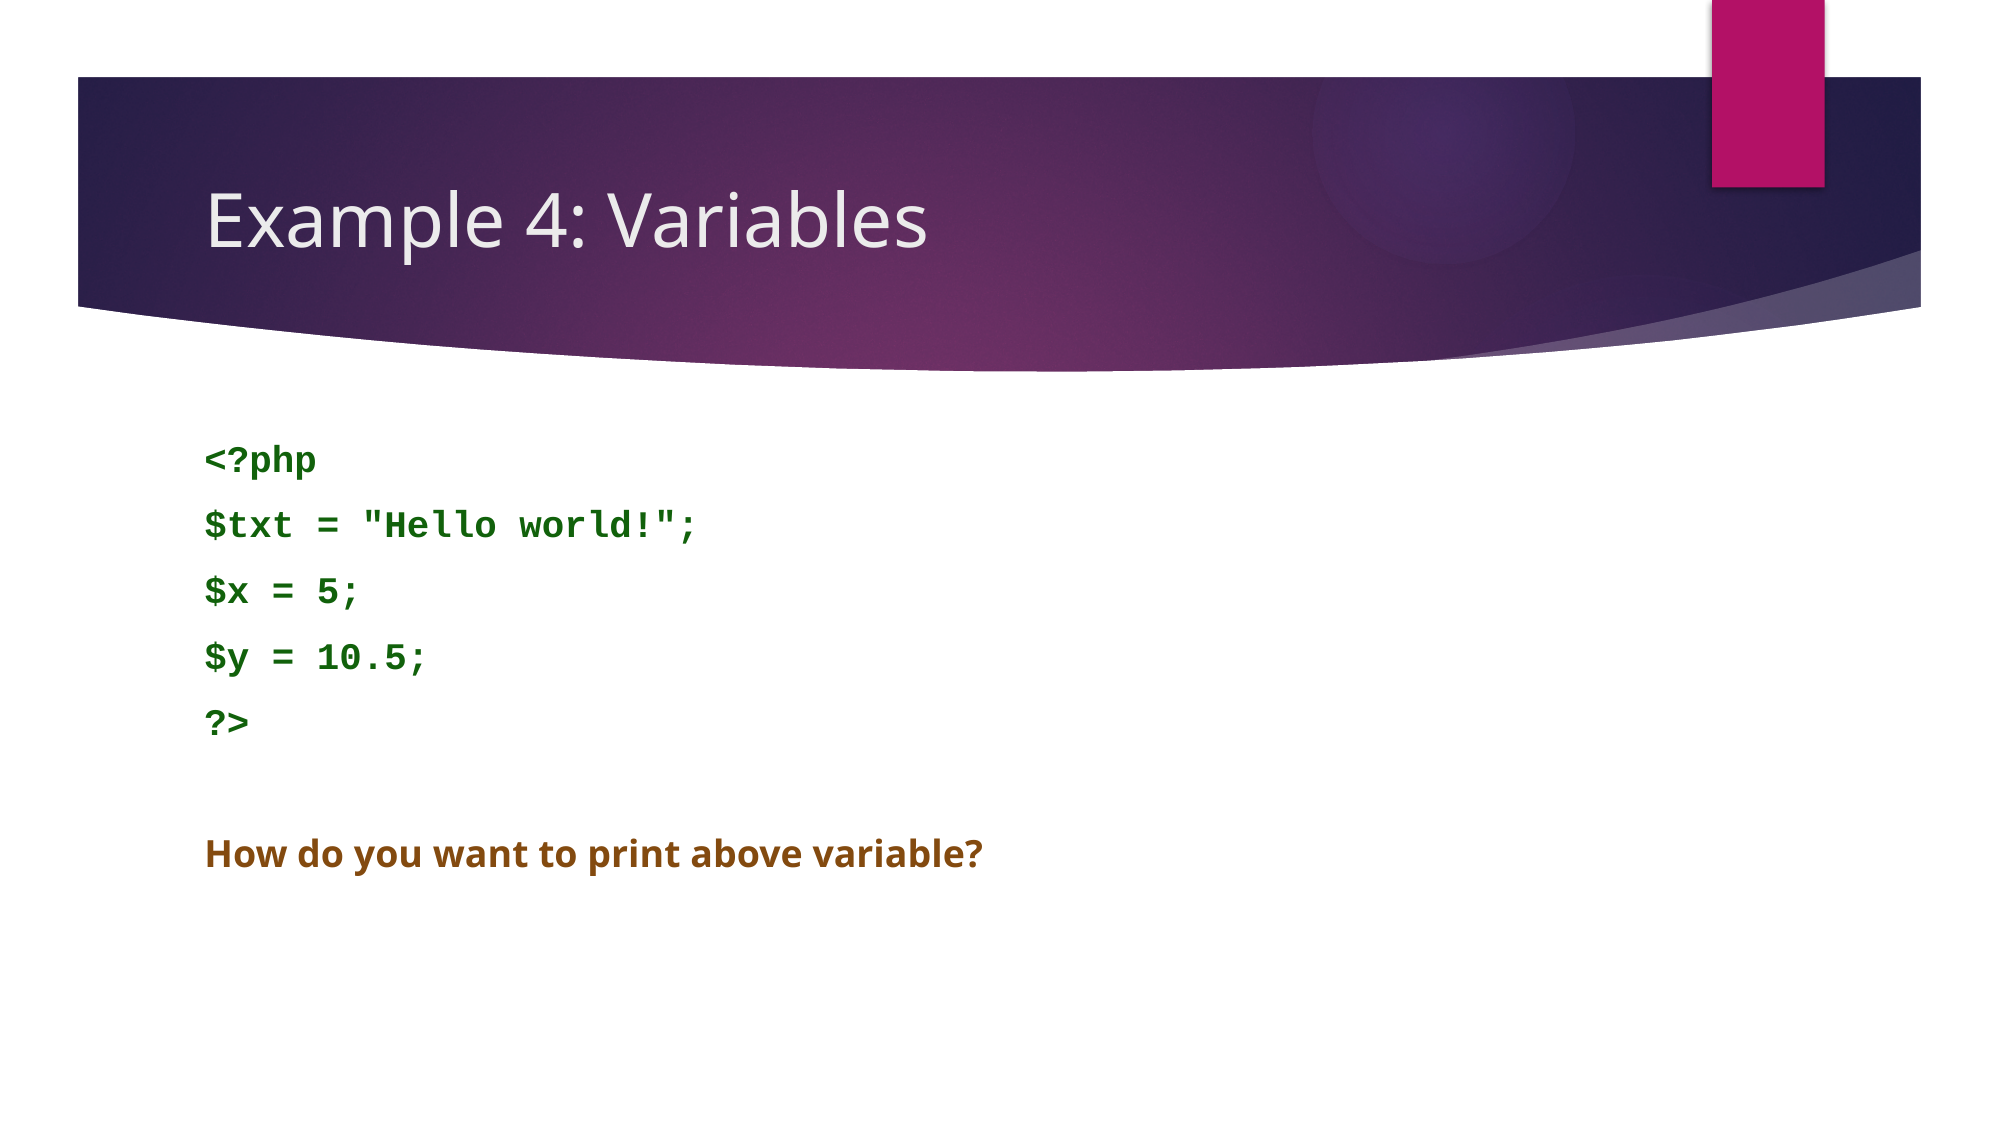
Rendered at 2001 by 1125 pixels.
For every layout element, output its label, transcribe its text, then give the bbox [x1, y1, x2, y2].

list <?php $txt = "Hello world!"; $x = 5; $y = 10.5; ?> How do you want to print above variable? [189, 427, 1638, 988]
title Example 4: Variables [189, 159, 1627, 276]
